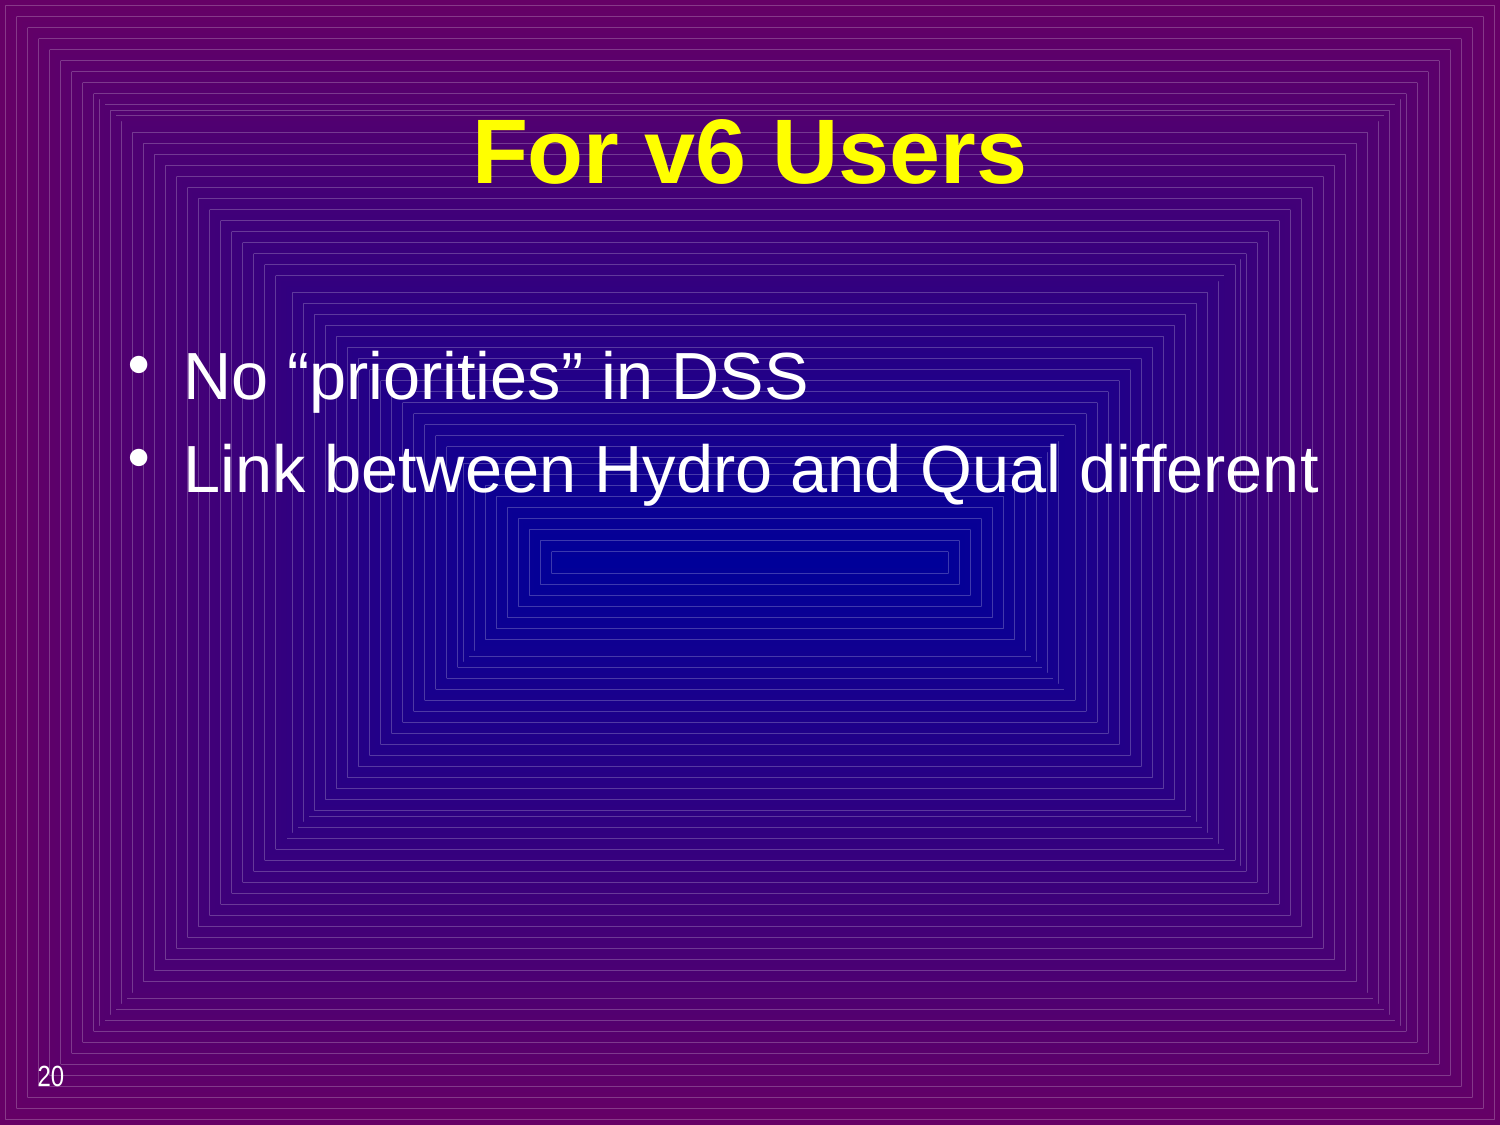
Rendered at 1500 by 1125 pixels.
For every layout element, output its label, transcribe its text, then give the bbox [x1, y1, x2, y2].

title For v6 Users [112, 52, 1388, 241]
slide_number 20 [22, 1049, 336, 1125]
list No “priorities” in DSS Link between Hydro and Qual different [112, 324, 1451, 1001]
